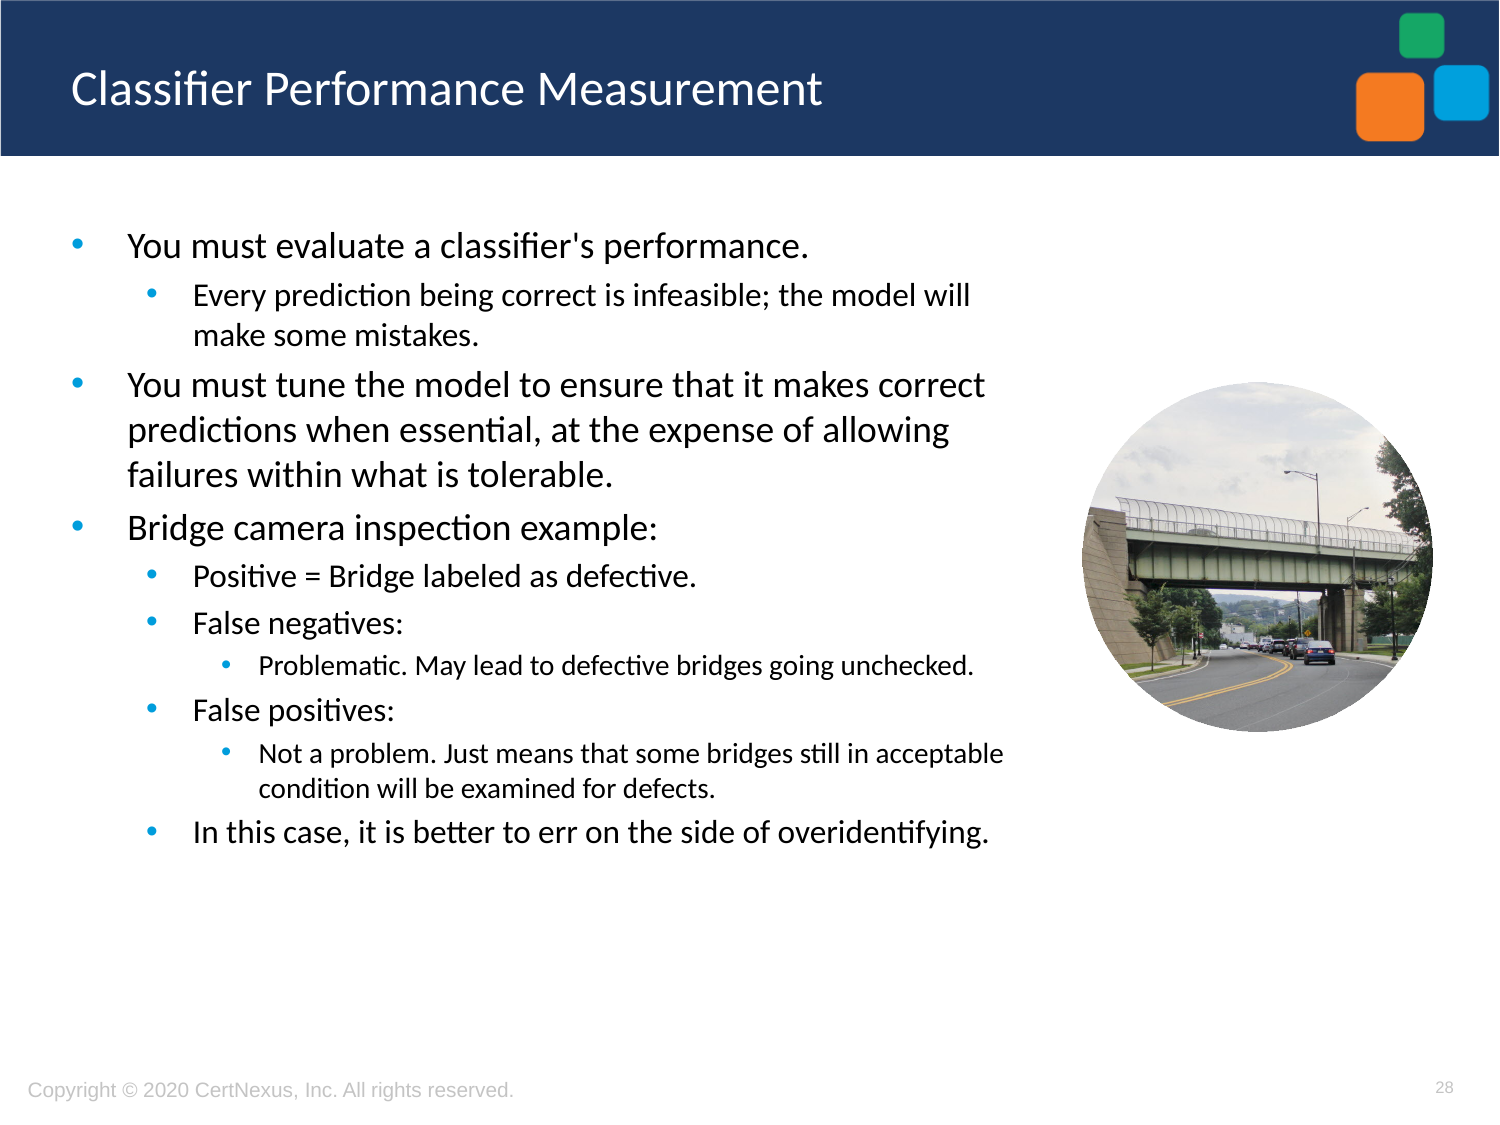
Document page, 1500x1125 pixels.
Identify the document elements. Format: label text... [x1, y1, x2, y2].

picture [0, 0, 1500, 156]
picture [1082, 382, 1433, 733]
title Classifier Performance Measurement [56, 16, 1350, 155]
list You must evaluate a classifier's performance. Every prediction being correct is infeasible; the model will make some mistakes. You must tune the model to ensure that it makes correct predictions when essential, at the expense of allowing failures within what is tolerable. Bridge camera inspection example: Positive = Bridge labeled as defective. False negatives: Problematic. May lead to defective bridges going unchecked. False positives: Not a problem. Just means that some bridges still in acceptable condition will be examined for defects. In this case, it is better to err on the side of overidentifying. [56, 213, 1024, 1021]
slide_number 28 [1118, 1057, 1469, 1118]
